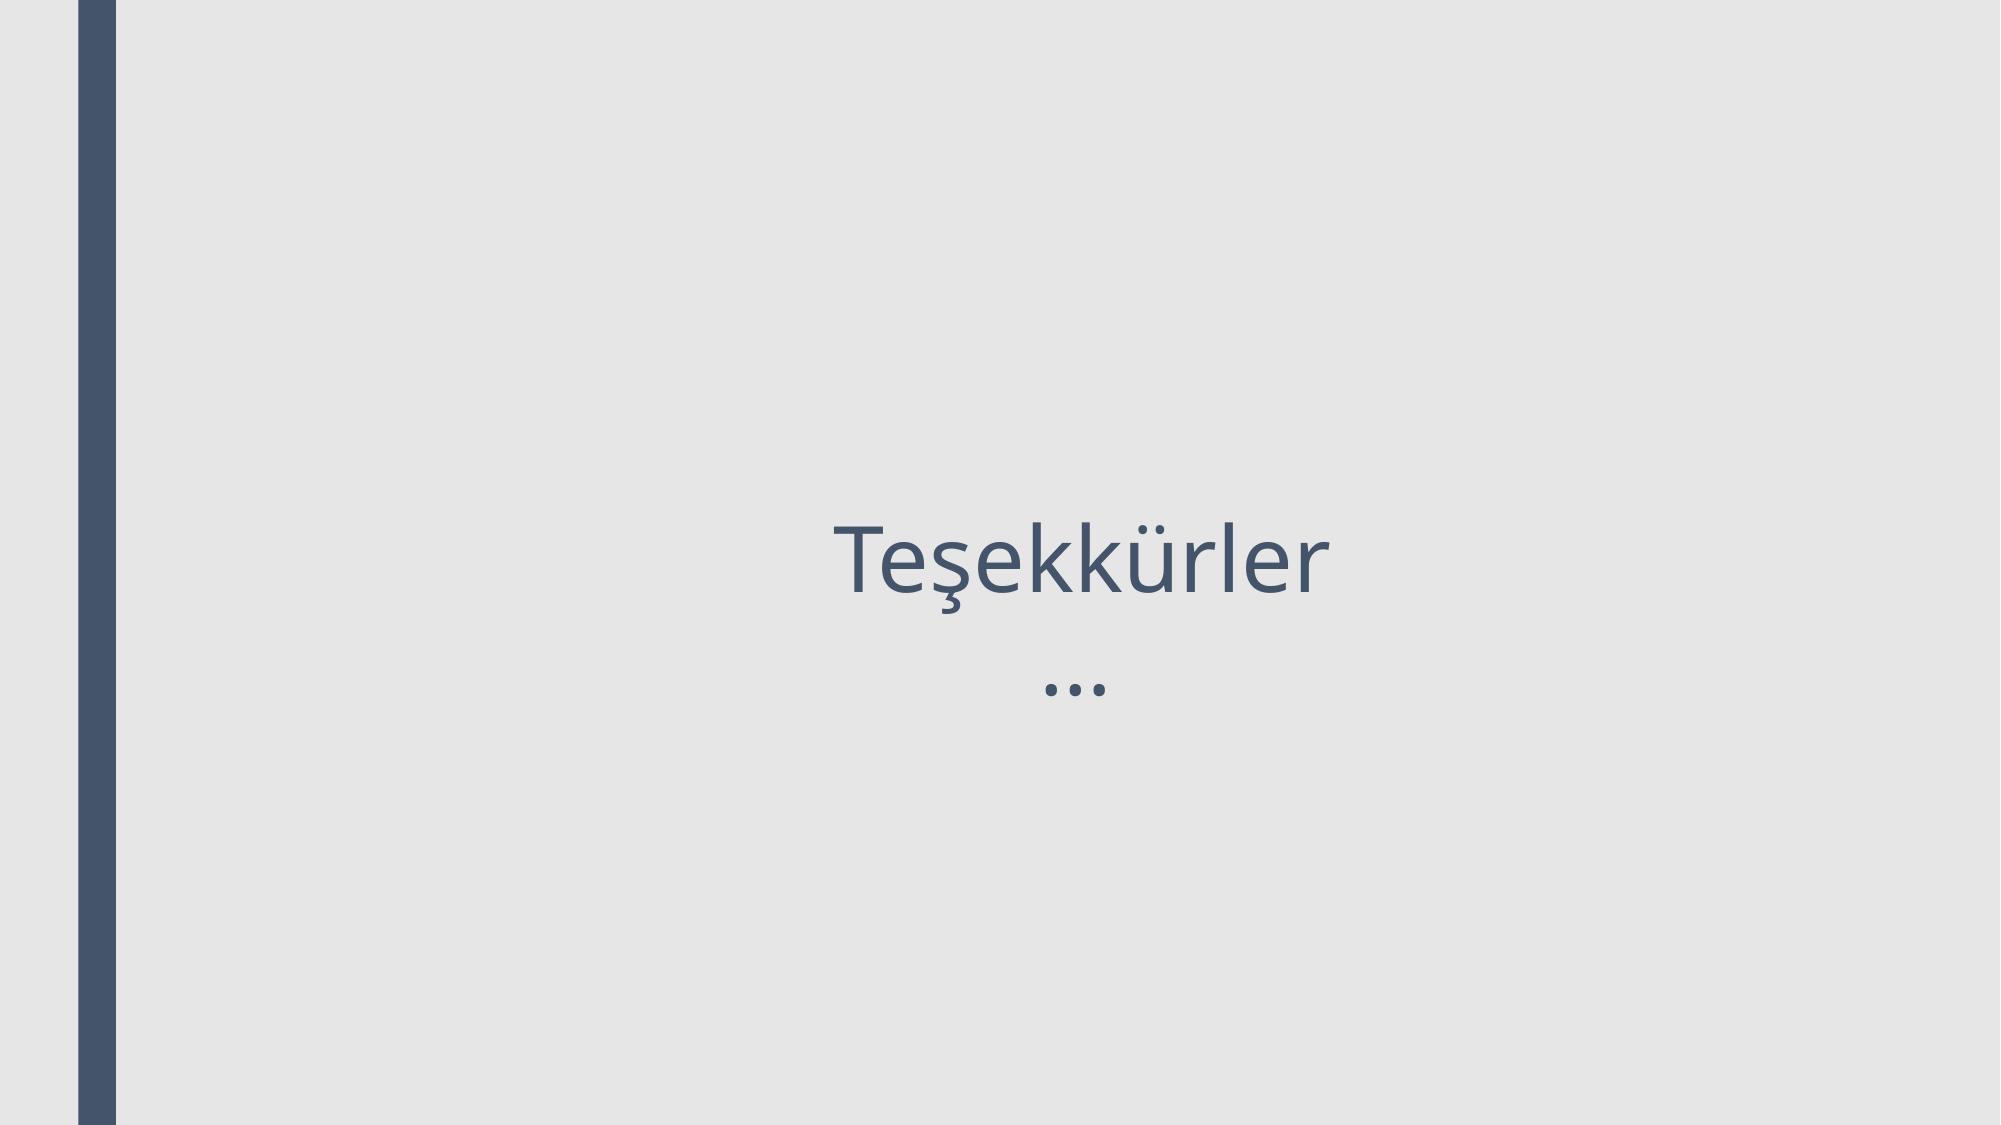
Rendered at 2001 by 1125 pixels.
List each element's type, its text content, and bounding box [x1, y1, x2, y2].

list Teşekkürler… [784, 502, 1367, 616]
